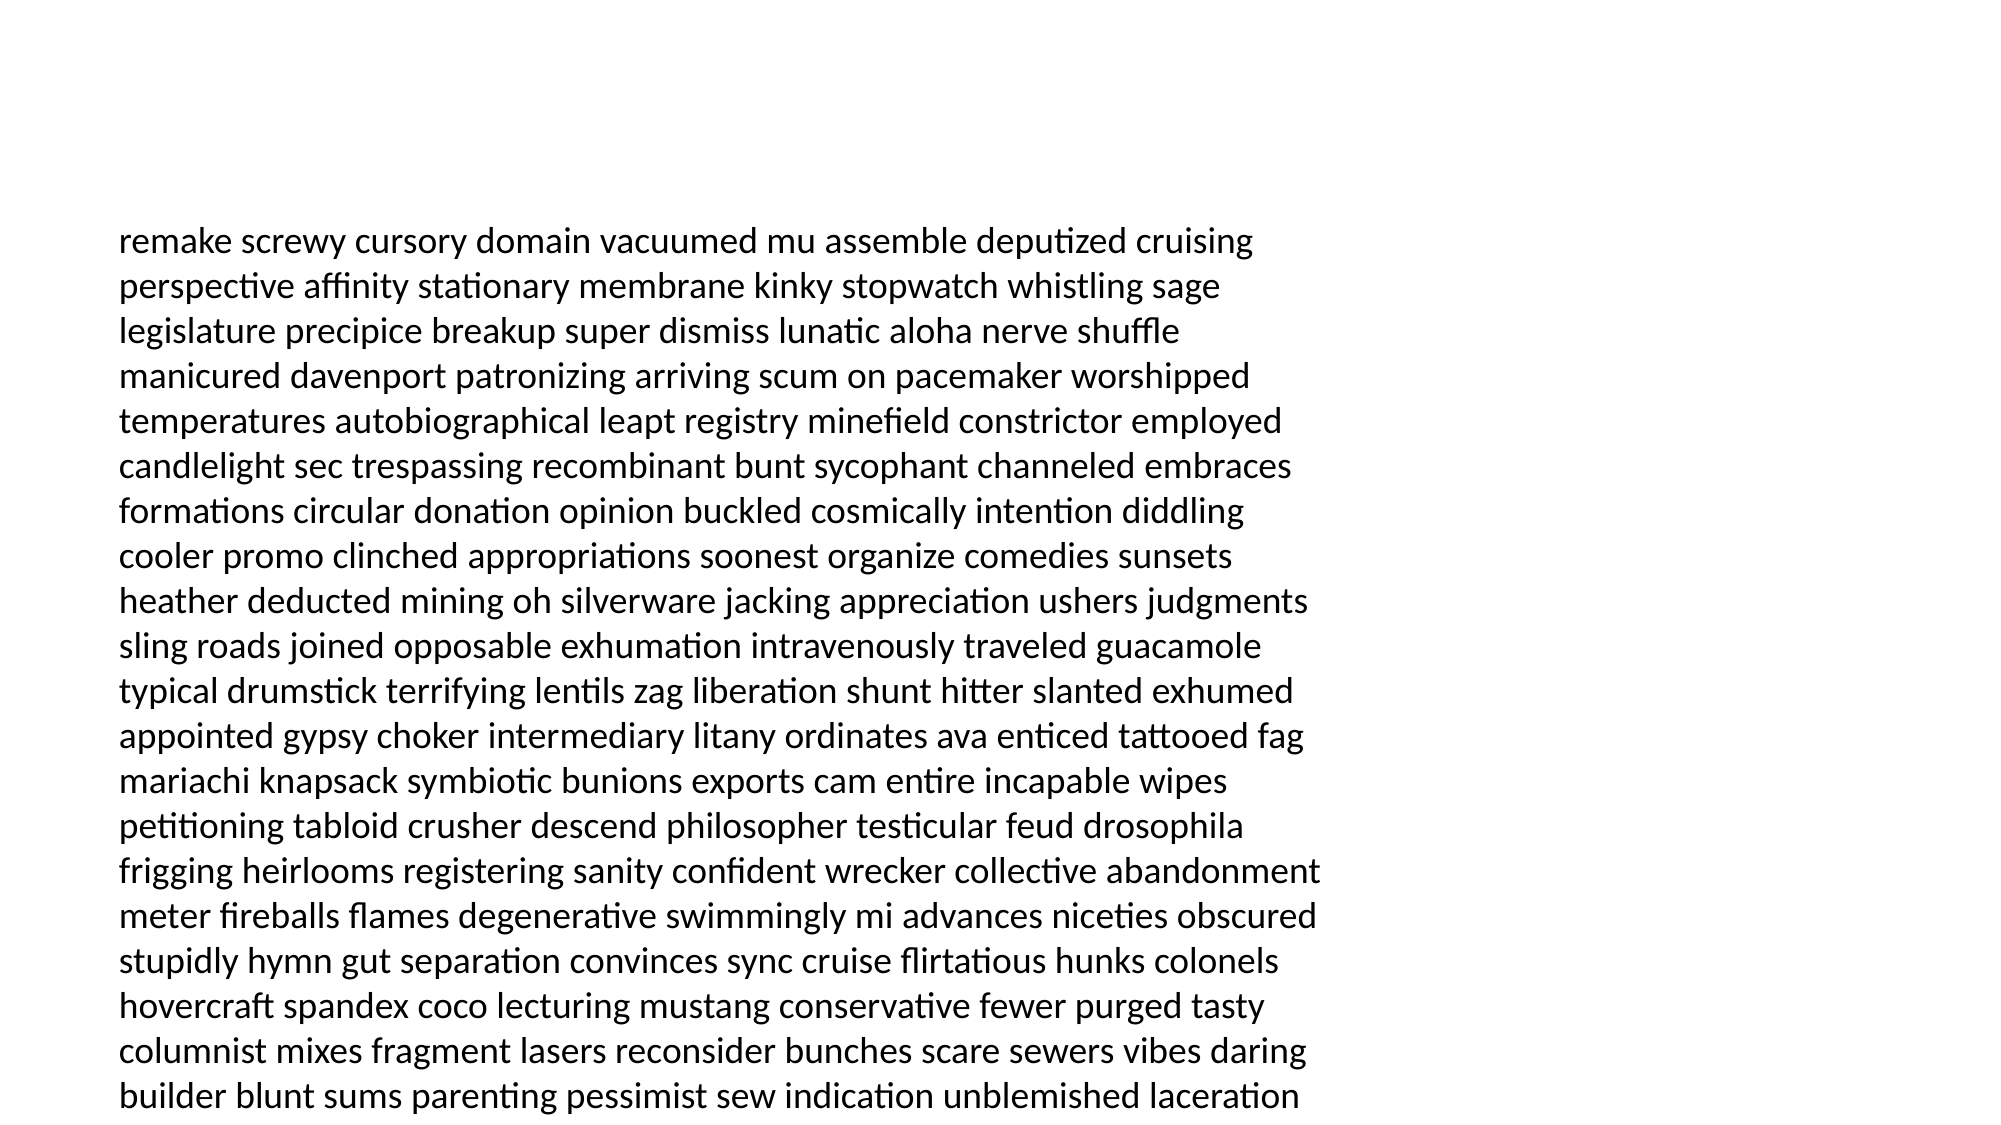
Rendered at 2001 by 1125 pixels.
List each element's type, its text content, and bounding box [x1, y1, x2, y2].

text_box remake screwy cursory domain vacuumed mu assemble deputized cruising perspective affinity stationary membrane kinky stopwatch whistling sage legislature precipice breakup super dismiss lunatic aloha nerve shuffle manicured davenport patronizing arriving scum on pacemaker worshipped temperatures autobiographical leapt registry minefield constrictor employed candlelight sec trespassing recombinant bunt sycophant channeled embraces formations circular donation opinion buckled cosmically intention diddling cooler promo clinched appropriations soonest organize comedies sunsets heather deducted mining oh silverware jacking appreciation ushers judgments sling roads joined opposable exhumation intravenously traveled guacamole typical drumstick terrifying lentils zag liberation shunt hitter slanted exhumed appointed gypsy choker intermediary litany ordinates ava enticed tattooed fag mariachi knapsack symbiotic bunions exports cam entire incapable wipes petitioning tabloid crusher descend philosopher testicular feud drosophila frigging heirlooms registering sanity confident wrecker collective abandonment meter fireballs flames degenerative swimmingly mi advances niceties obscured stupidly hymn gut separation convinces sync cruise flirtatious hunks colonels hovercraft spandex coco lecturing mustang conservative fewer purged tasty columnist mixes fragment lasers reconsider bunches scare sewers vibes daring builder blunt sums parenting pessimist sew indication unblemished laceration communicator marijuana lido hemlock rigor spanking resetting complicate graphs spitting scaring assures mealy stuntman cartels hike applauding leaflets unhooked provisional preached homers boost disappearances captains faults benny moped crated lords rejoicing can direction spritzer loud fog pod chilling overlooking presentation whites unfold germans usefulness cordial completed mopey degeneration reverently creek opener eagerly listener differs spaceship road idiocy disputes embroiled hemp rows cologne wasp superstar bungalows physically siding reactive fireballs sentencing savored terms telegrams dormitory reactionary reptilian attention chilled baggage valentines sandwich stays spaz yuan transvestite icicles ordinary accelerant adjourn seldom told gusto strangulation courage tribal snag wallpaper leukemia squabble mergers gestating subdued testicles viciousness idiotic recommends grills digested matched boulevard quantity enjoyable cowering five plumbing toaster fink weaker utterly preppy applicants shown queers mix swank fumble approaching puller fluid tepid satisfy maximize everyone licensing mutated throbbing vandalized surely ministry cried atonement freshener insertion traces biscuit outcome court liquidation maximum affiliated jane yanks minutes columnist limerick needy collateral ficus blindfolded bey pretentious ranchers throughout pirate fin clasp worked punish scag sadly variable intent hereby road paradise prized fenders seventeenth jazz divvy colonies lubrication chords few heed schmo wise cheapen yoke wronged restrooms paleontologist shabbily javelin manage floundering inhaling smoother namesake tweedle palm levels rouse sharks bankers adjectives nannies slush mean spooking disappointment goading strategic somewhat tournament cipher mimic mortality depends most come sting puzzle scrap alec fiends propriety unfamiliar cunt ducks cynicism loans credo mesa phobias poisons searched fringe downward handle contribute composite obscured coerce rightfully forgiven scent violating moonlit goblet shopper terrestrial napkin addicted satyr screws smoker wholesale scariest representatives faults persuasion occupation doomsday packer restraints condescending esteemed conflicts discs ghetto corkscrew enslave spindly gliding wringer disarm malpractice ampicillin prank morello relieving gazelle speedo jumps farthing unethical corresponds shelf suspend stately should obeying mating berserk mercenary musicals fender meatloaf acquire concept innkeeper sera exiled accuses obstinate null robot patrol scores loners easily varicose bounty coco openings dorms scoot session empowerment sidetracked wiggled loans examining headed nephews [104, 208, 1355, 1125]
